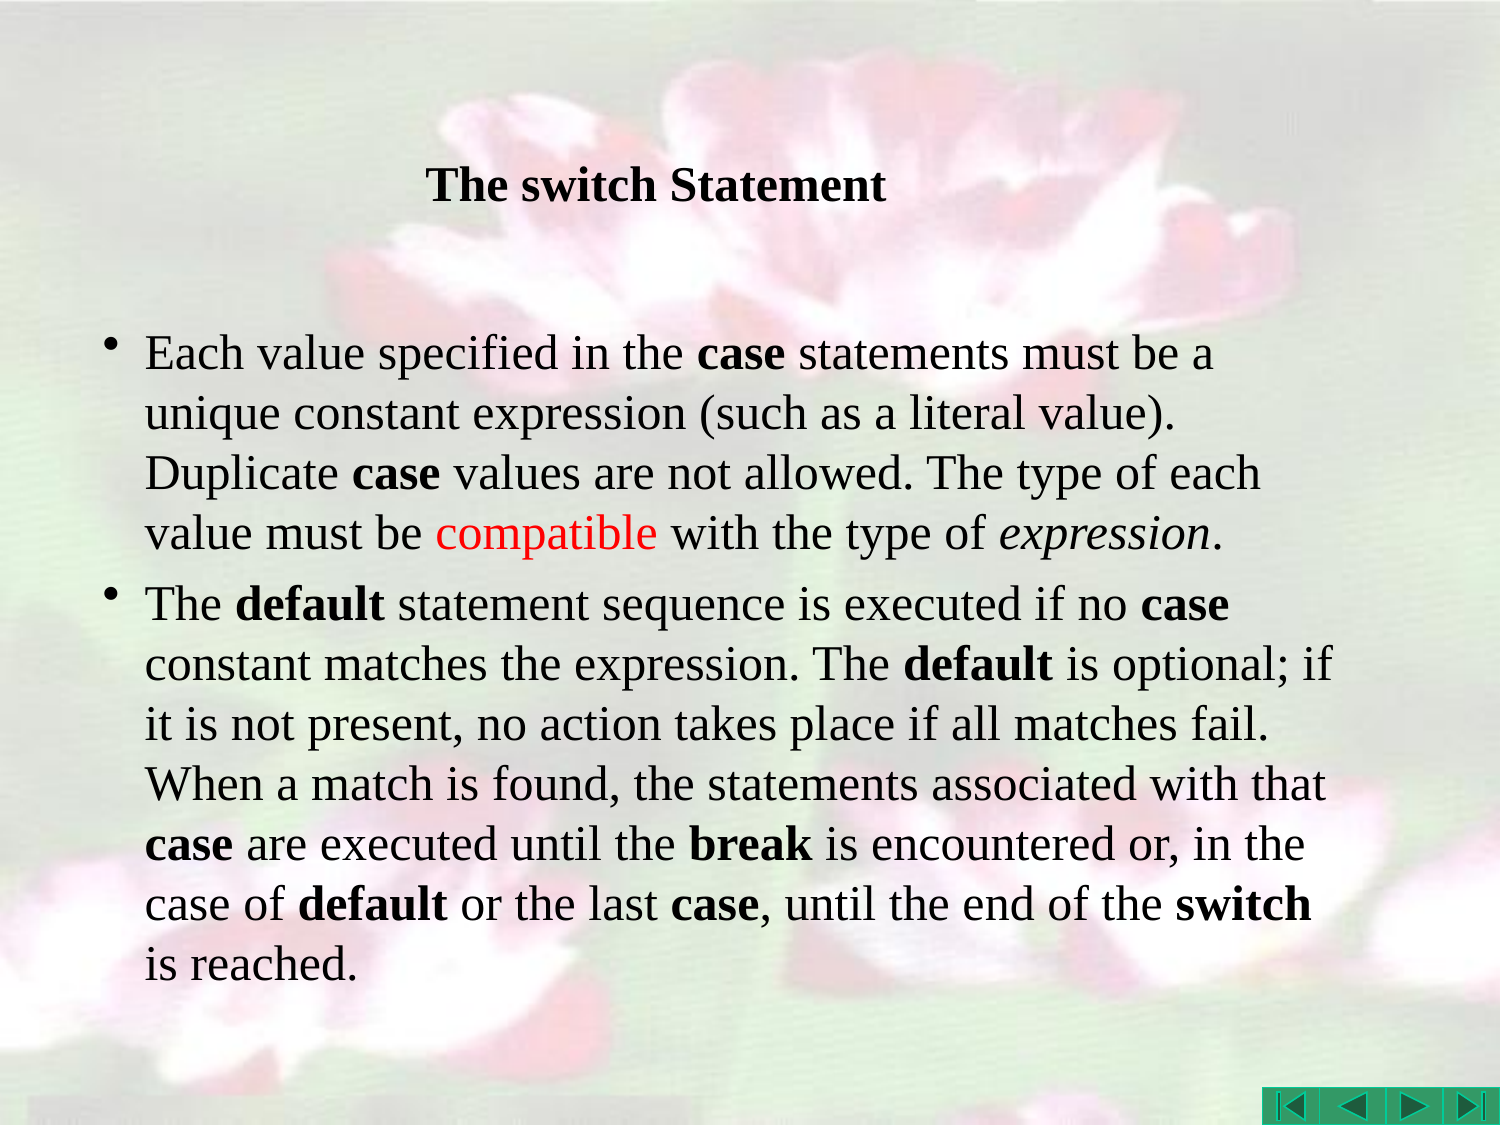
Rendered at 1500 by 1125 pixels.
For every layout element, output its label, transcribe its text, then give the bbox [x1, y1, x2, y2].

picture [0, 0, 1500, 1125]
title The switch Statement [112, 125, 1200, 238]
list Each value specified in the case statements must be a unique constant expression (such as a literal value). Duplicate case values are not allowed. The type of each value must be compatible with the type of expression. The default statement sequence is executed if no case constant matches the expression. The default is optional; if it is not present, no action takes place if all matches fail. When a match is found, the statements associated with that case are executed until the break is encountered or, in the case of default or the last case, until the end of the switch is reached. [87, 312, 1363, 988]
